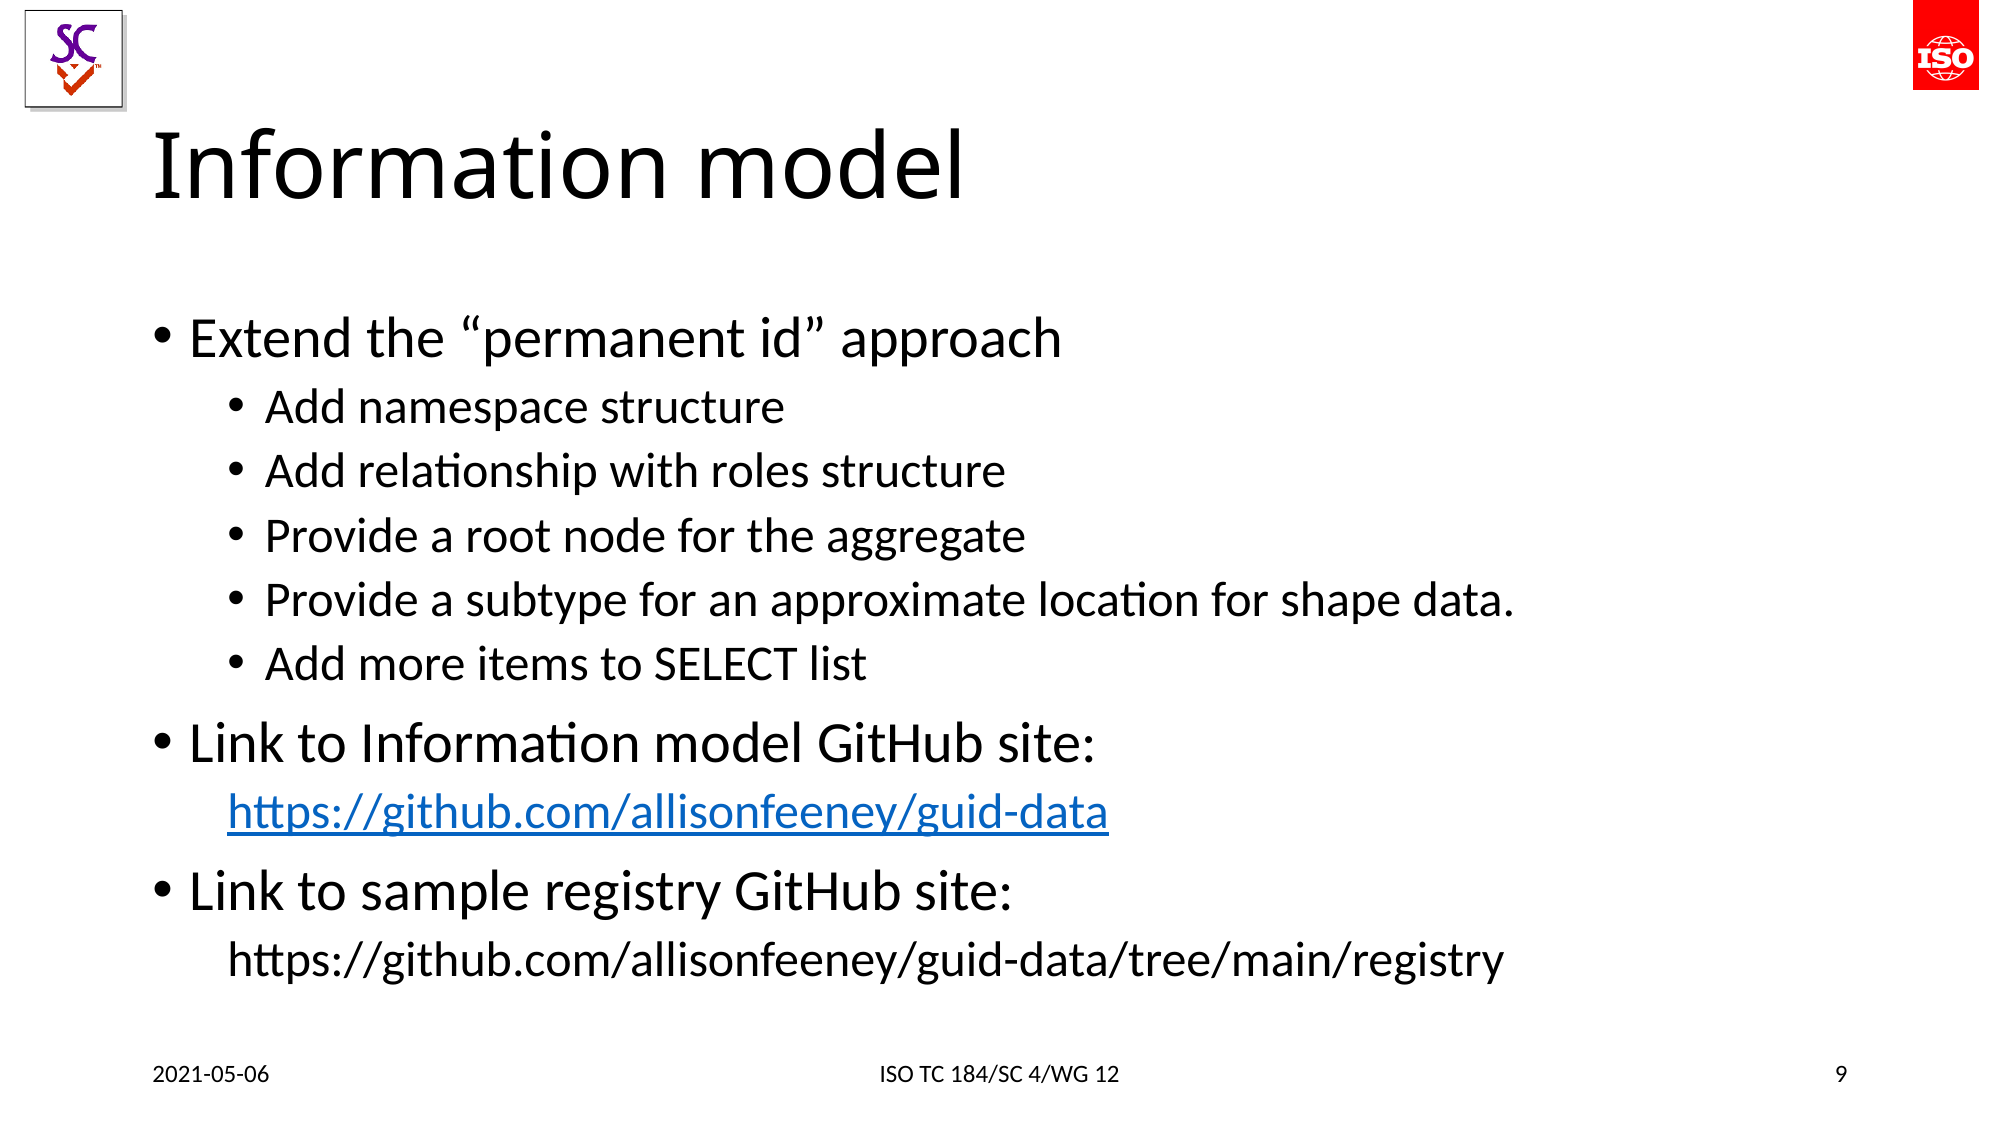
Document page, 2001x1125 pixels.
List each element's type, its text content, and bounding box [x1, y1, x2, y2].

slide_number 9 [1412, 1042, 1863, 1103]
footer ISO TC 184/SC 4/WG 12 [662, 1042, 1338, 1103]
list Extend the “permanent id” approach Add namespace structure Add relationship with roles structure Provide a root node for the aggregate Provide a subtype for an approximate location for shape data. Add more items to SELECT list Link to Information model GitHub site: https://github.com/allisonfeeney/guid-data Link to sample registry GitHub site: https://github.com/allisonfeeney/guid-data/tree/main/registry [137, 299, 1863, 1014]
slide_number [137, 1042, 588, 1103]
title Information model [137, 59, 1863, 278]
picture [18, 4, 132, 116]
